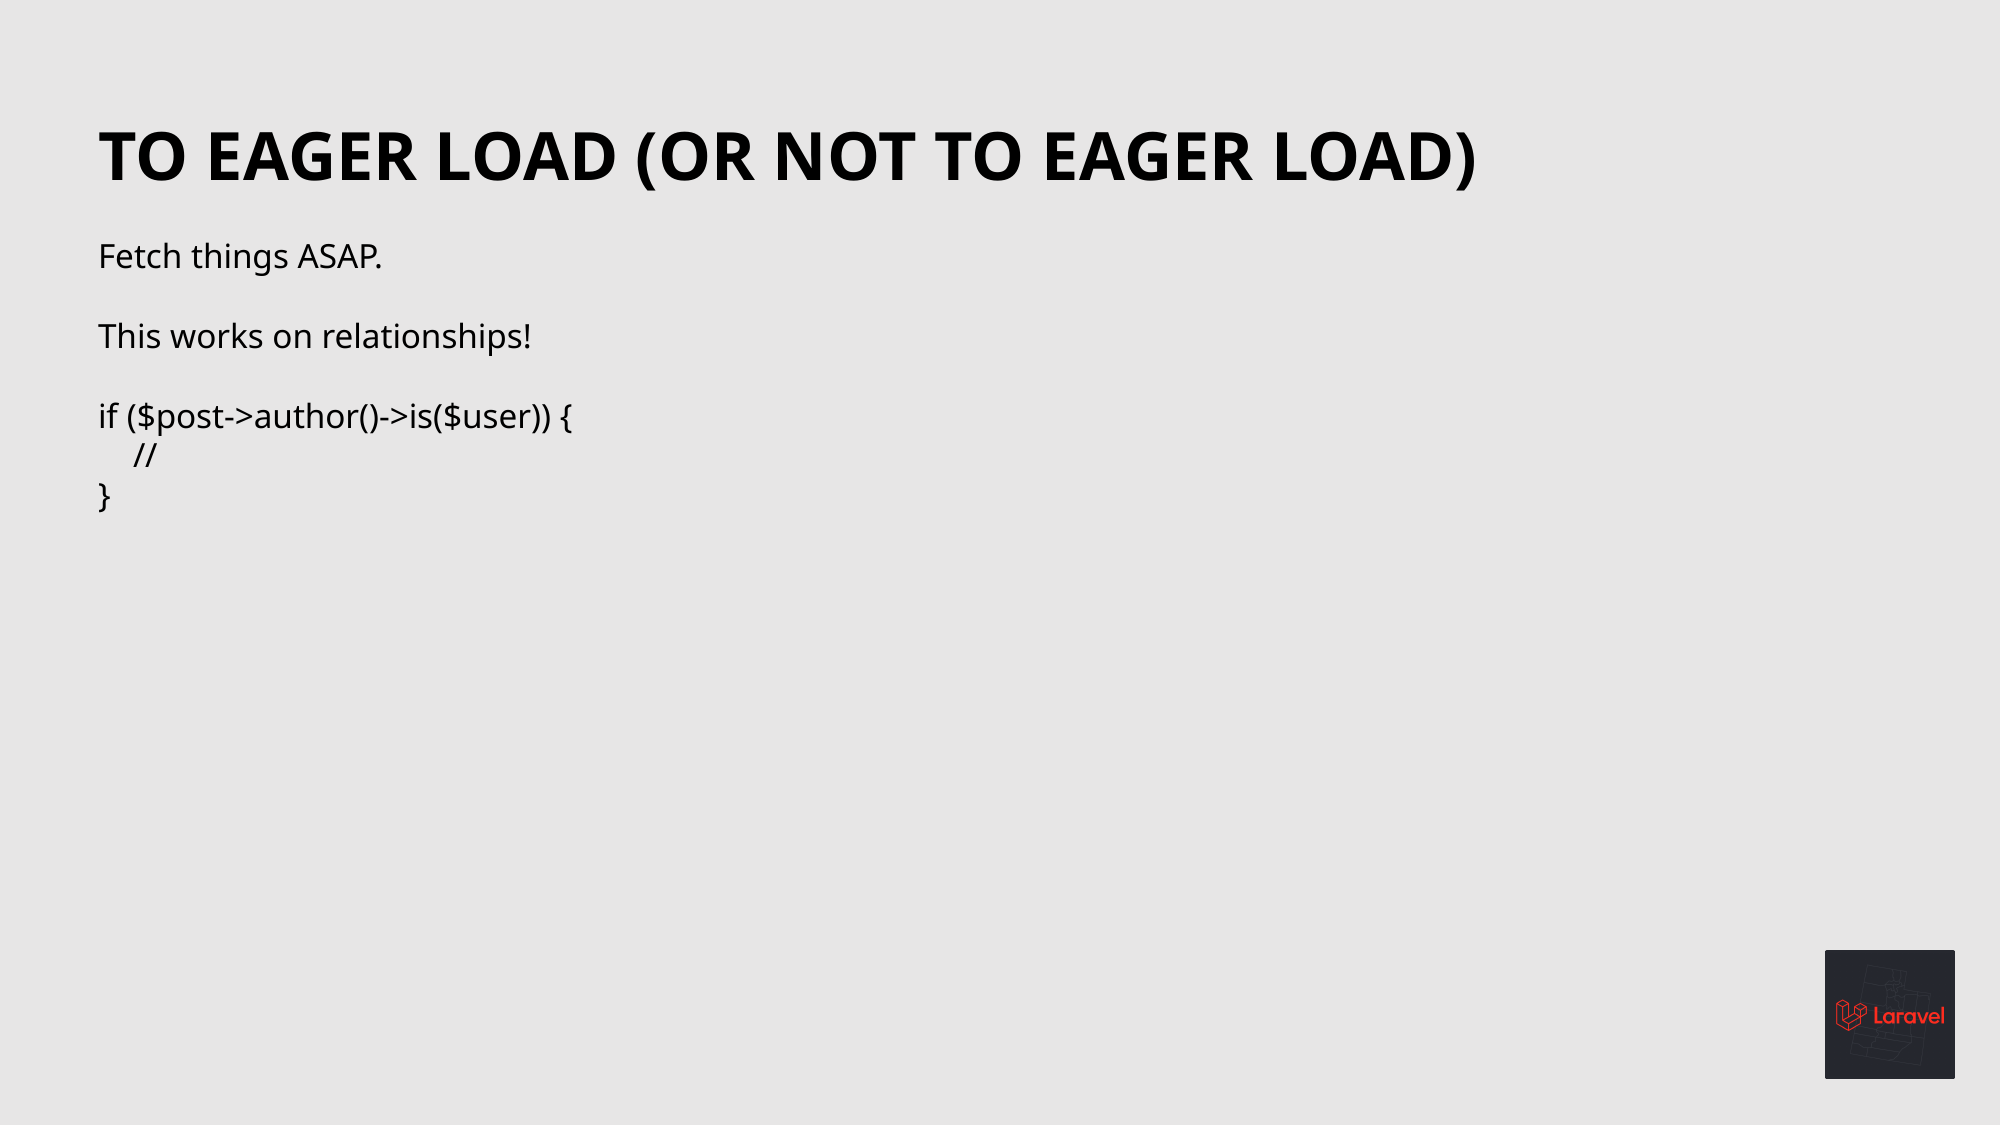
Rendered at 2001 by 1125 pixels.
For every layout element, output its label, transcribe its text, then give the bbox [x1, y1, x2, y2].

picture [1828, 953, 1952, 1077]
text_box To Eager Load (or Not To Eager Load) [83, 106, 1952, 202]
text_box Fetch things ASAP. This works on relationships! if ($post->author()->is($user)) { // } [83, 227, 1952, 522]
